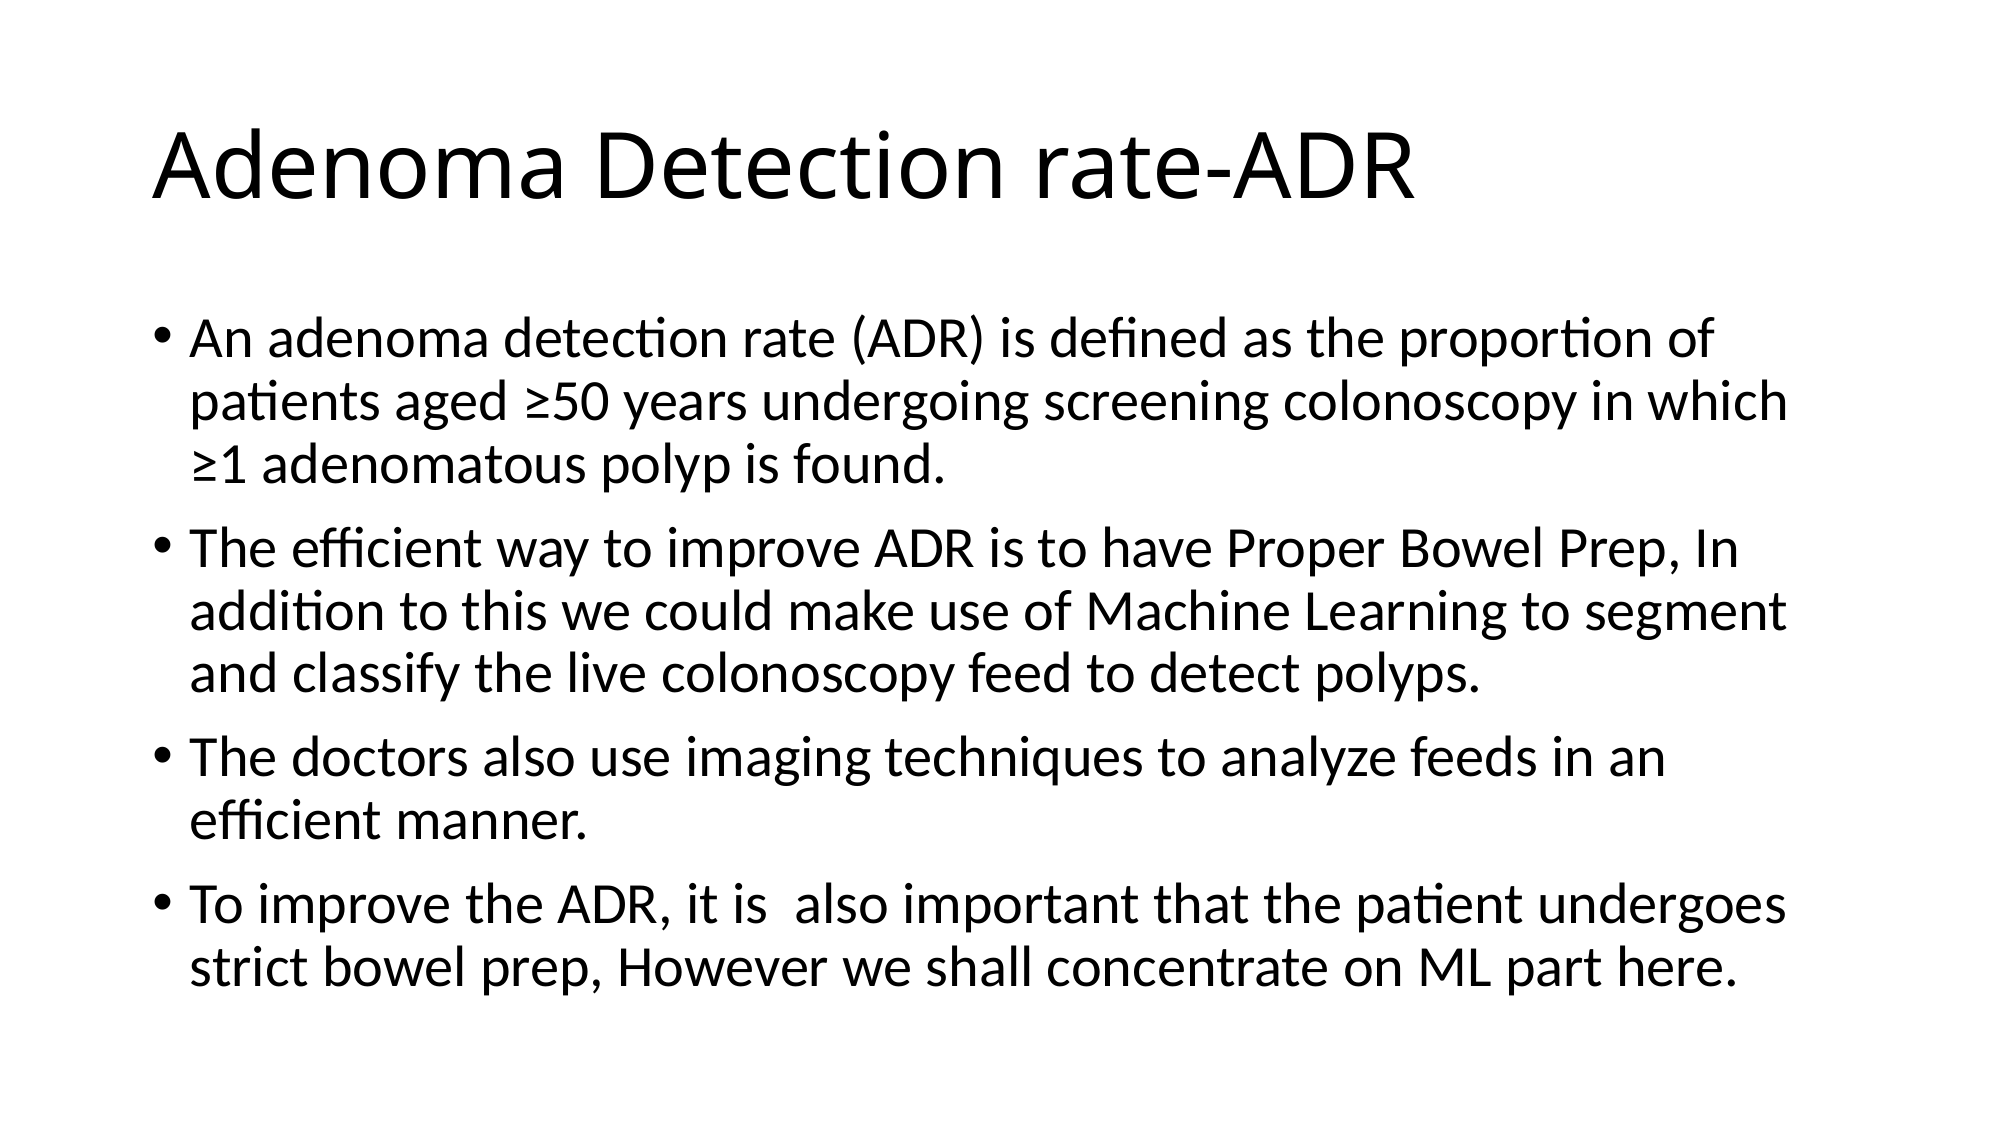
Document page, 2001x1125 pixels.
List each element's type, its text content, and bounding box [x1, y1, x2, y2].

list An adenoma detection rate (ADR) is defined as the proportion of patients aged ≥50 years undergoing screening colonoscopy in which ≥1 adenomatous polyp is found. The efficient way to improve ADR is to have Proper Bowel Prep, In addition to this we could make use of Machine Learning to segment and classify the live colonoscopy feed to detect polyps. The doctors also use imaging techniques to analyze feeds in an efficient manner. To improve the ADR, it is also important that the patient undergoes strict bowel prep, However we shall concentrate on ML part here. [137, 299, 1863, 1014]
title Adenoma Detection rate-ADR [137, 59, 1863, 278]
